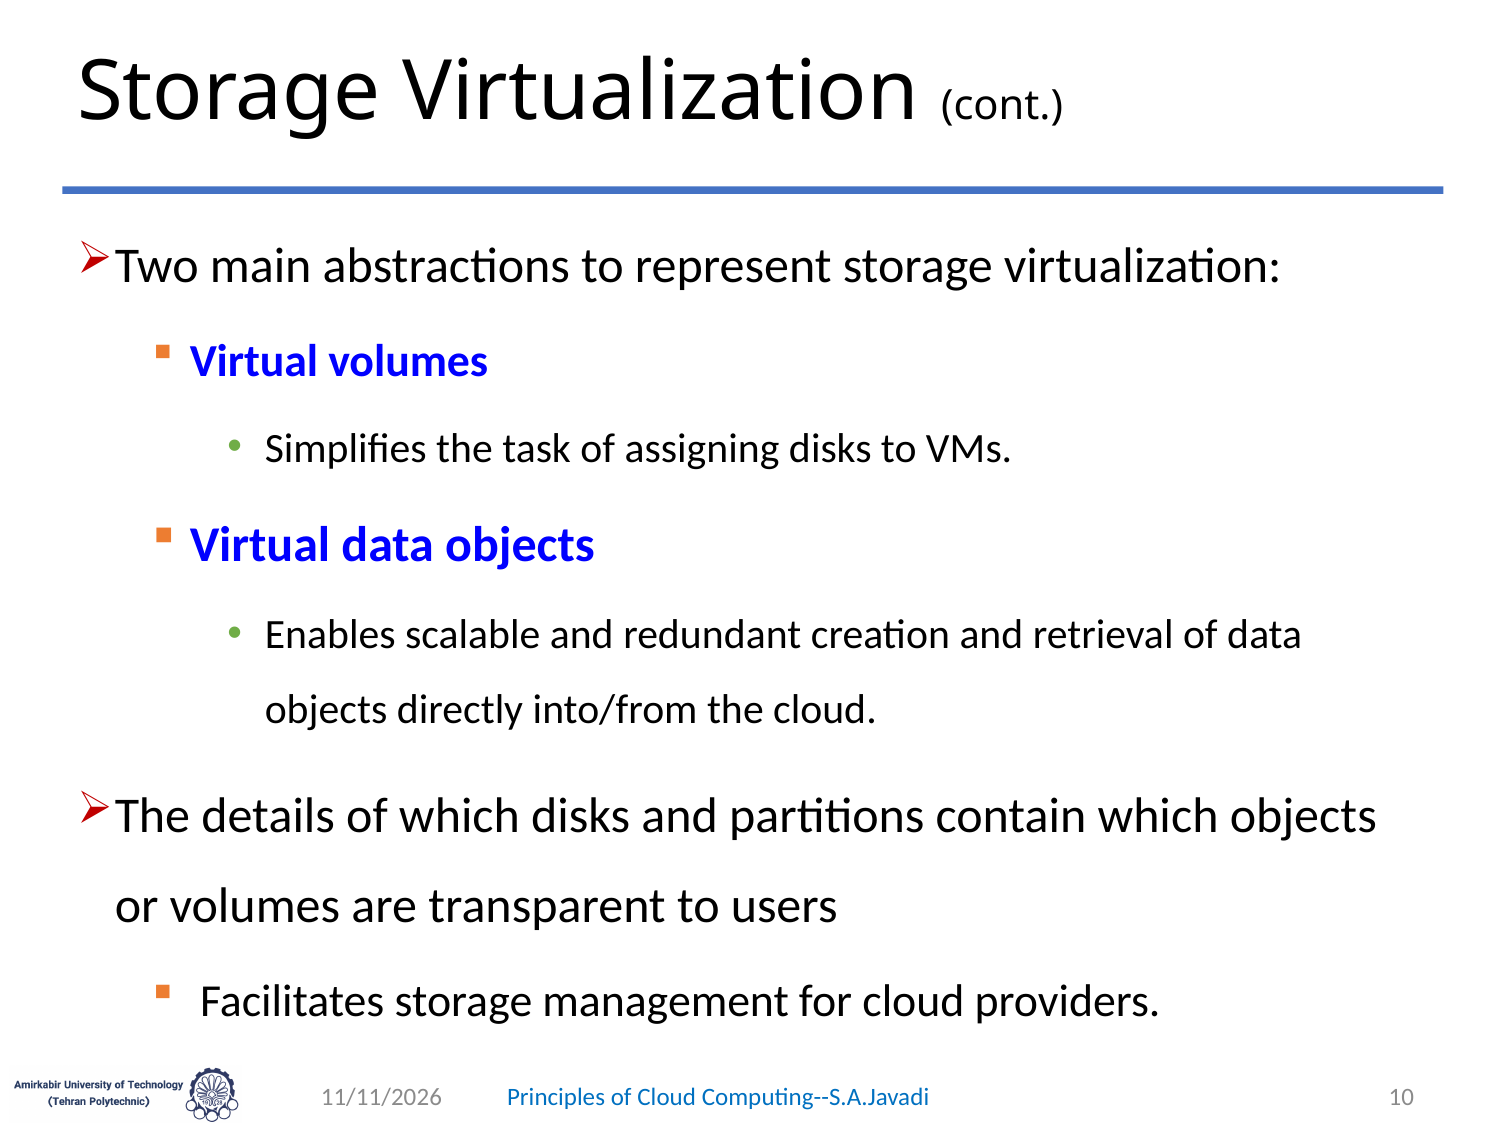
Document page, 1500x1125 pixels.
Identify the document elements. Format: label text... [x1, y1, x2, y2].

title Storage Virtualization (cont.) [62, 22, 1444, 163]
footer Principles of Cloud Computing--S.A.Javadi [492, 1066, 1159, 1125]
list Two main abstractions to represent storage virtualization: Virtual volumes Simplifies the task of assigning disks to VMs. Virtual data objects Enables scalable and redundant creation and retrieval of data objects directly into/from the cloud. The details of which disks and partitions contain which objects or volumes are transparent to users Facilitates storage management for cloud providers. [62, 195, 1444, 1043]
slide_number 10 [1319, 1066, 1484, 1125]
picture [9, 1065, 242, 1123]
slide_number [305, 1066, 470, 1125]
